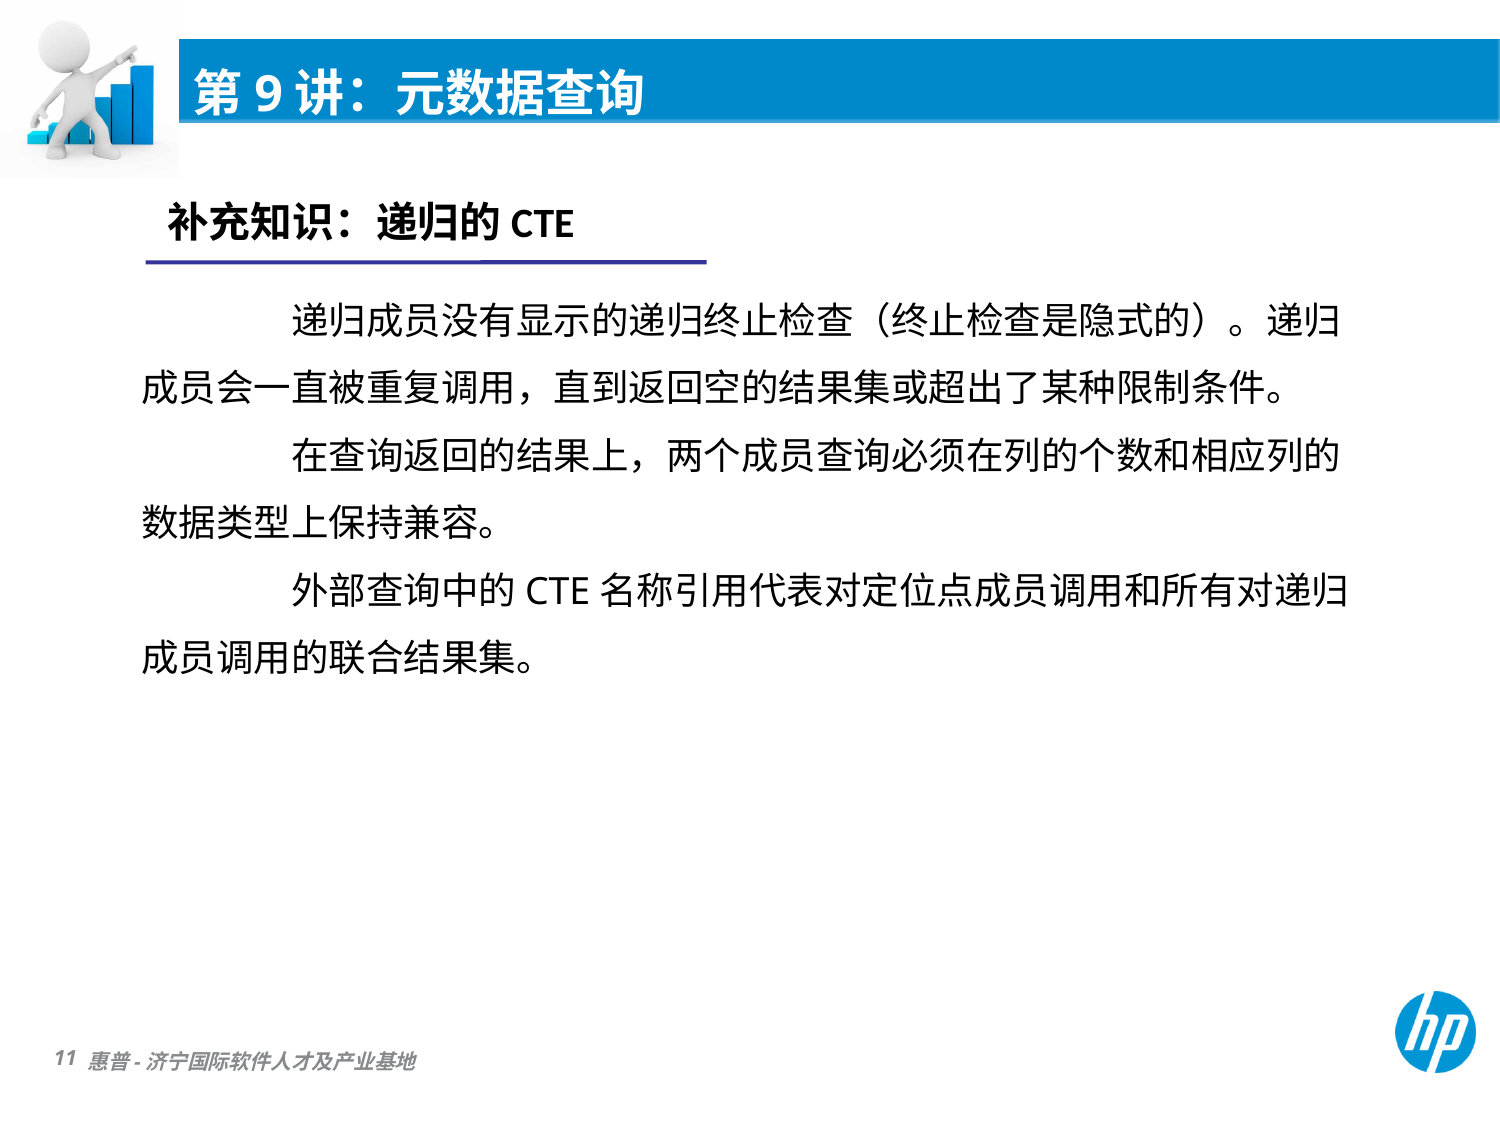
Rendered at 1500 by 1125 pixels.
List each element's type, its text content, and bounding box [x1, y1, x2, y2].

picture [1395, 991, 1438, 1050]
picture [196, 69, 240, 115]
picture [497, 69, 542, 115]
picture [1395, 1015, 1468, 1073]
picture [601, 71, 609, 80]
picture [0, 0, 1500, 179]
picture [354, 79, 361, 87]
picture [256, 76, 280, 111]
picture [597, 70, 642, 115]
picture [354, 103, 361, 111]
picture [549, 109, 591, 113]
picture [1443, 991, 1476, 1022]
picture [296, 84, 311, 113]
picture [403, 73, 437, 77]
picture [469, 69, 493, 114]
picture [548, 69, 592, 106]
picture [300, 71, 308, 79]
picture [398, 86, 443, 114]
picture [1446, 1042, 1476, 1073]
picture [311, 69, 342, 115]
picture [448, 69, 471, 114]
text_box 补充知识：递归的CTE [167, 196, 714, 247]
text_box 递归成员没有显示的递归终止检查（终止检查是隐式的）。递归成员会一直被重复调用，直到返回空的结果集或超出了某种限制条件。 在查询返回的结果上，两个成员查询必须在列的个数和相应列的数据类型上保持兼容。 外部查询中的CTE名称引用代表对定位点成员调用和所有对递归成员调用的联合结果集。 [126, 266, 1392, 687]
